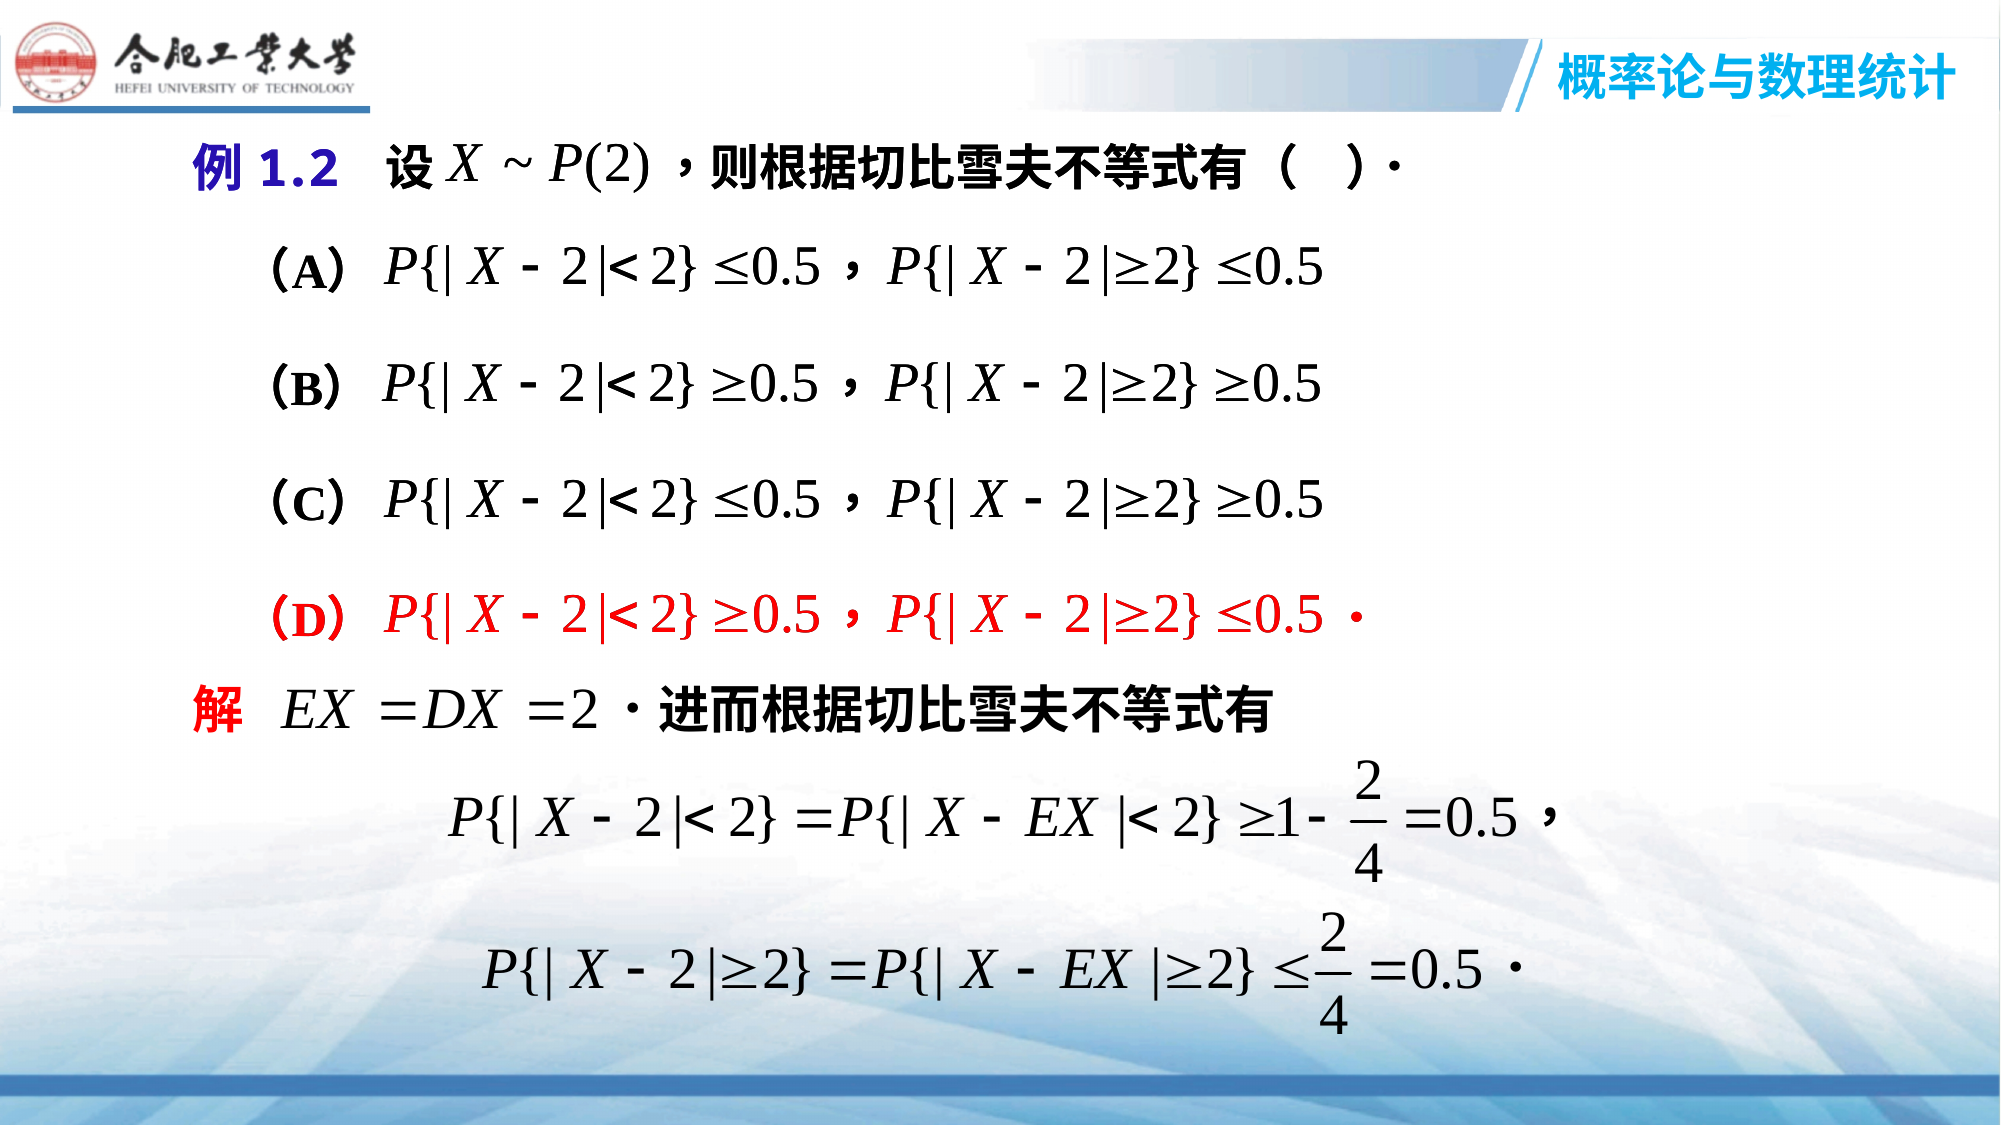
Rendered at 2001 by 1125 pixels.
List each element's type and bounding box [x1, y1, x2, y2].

text_box [192, 675, 1819, 1046]
picture [0, 0, 2001, 1125]
text_box [192, 120, 1408, 676]
